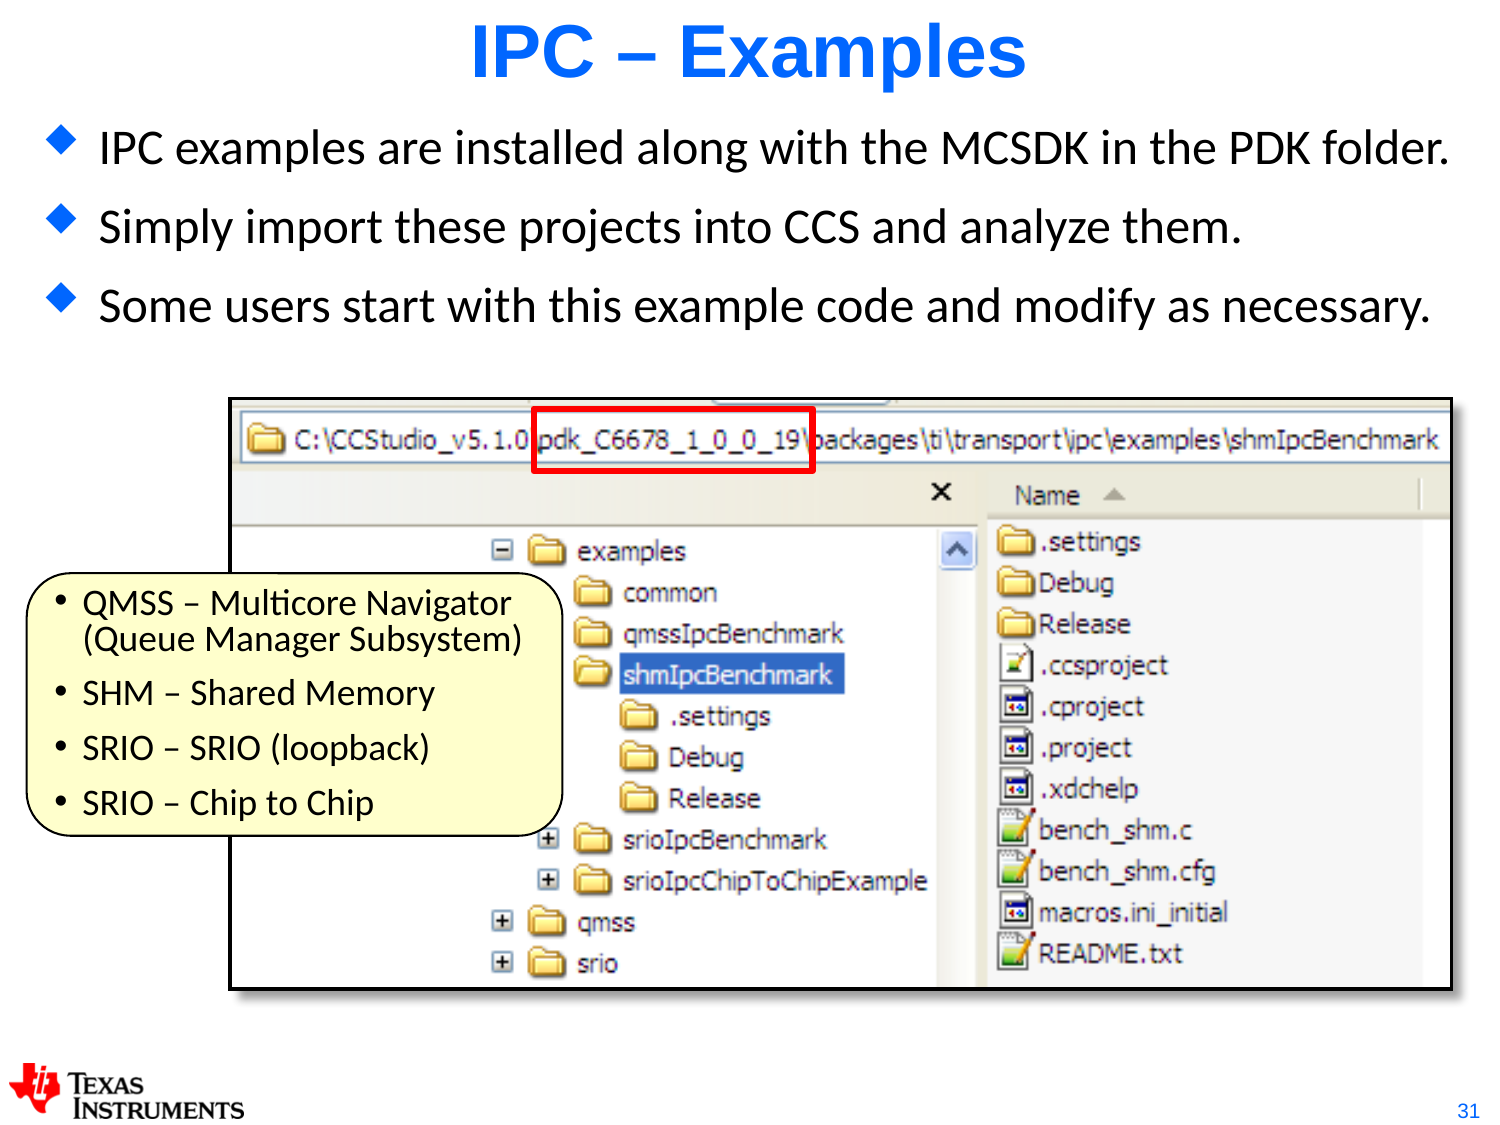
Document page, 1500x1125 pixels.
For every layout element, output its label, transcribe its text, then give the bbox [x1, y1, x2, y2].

picture [8, 1062, 245, 1120]
text_box IPC examples are installed along with the MCSDK in the PDK folder. Simply import these projects into CCS and analyze them. Some users start with this example code and modify as necessary. [27, 113, 1466, 341]
picture [231, 399, 1451, 988]
text_box QMSS – Multicore Navigator (Queue Manager Subsystem) SHM – Shared Memory SRIO – SRIO (loopback) SRIO – Chip to Chip [26, 573, 226, 836]
text_box 31 [1416, 1090, 1500, 1125]
title IPC – Examples [0, 0, 1500, 117]
